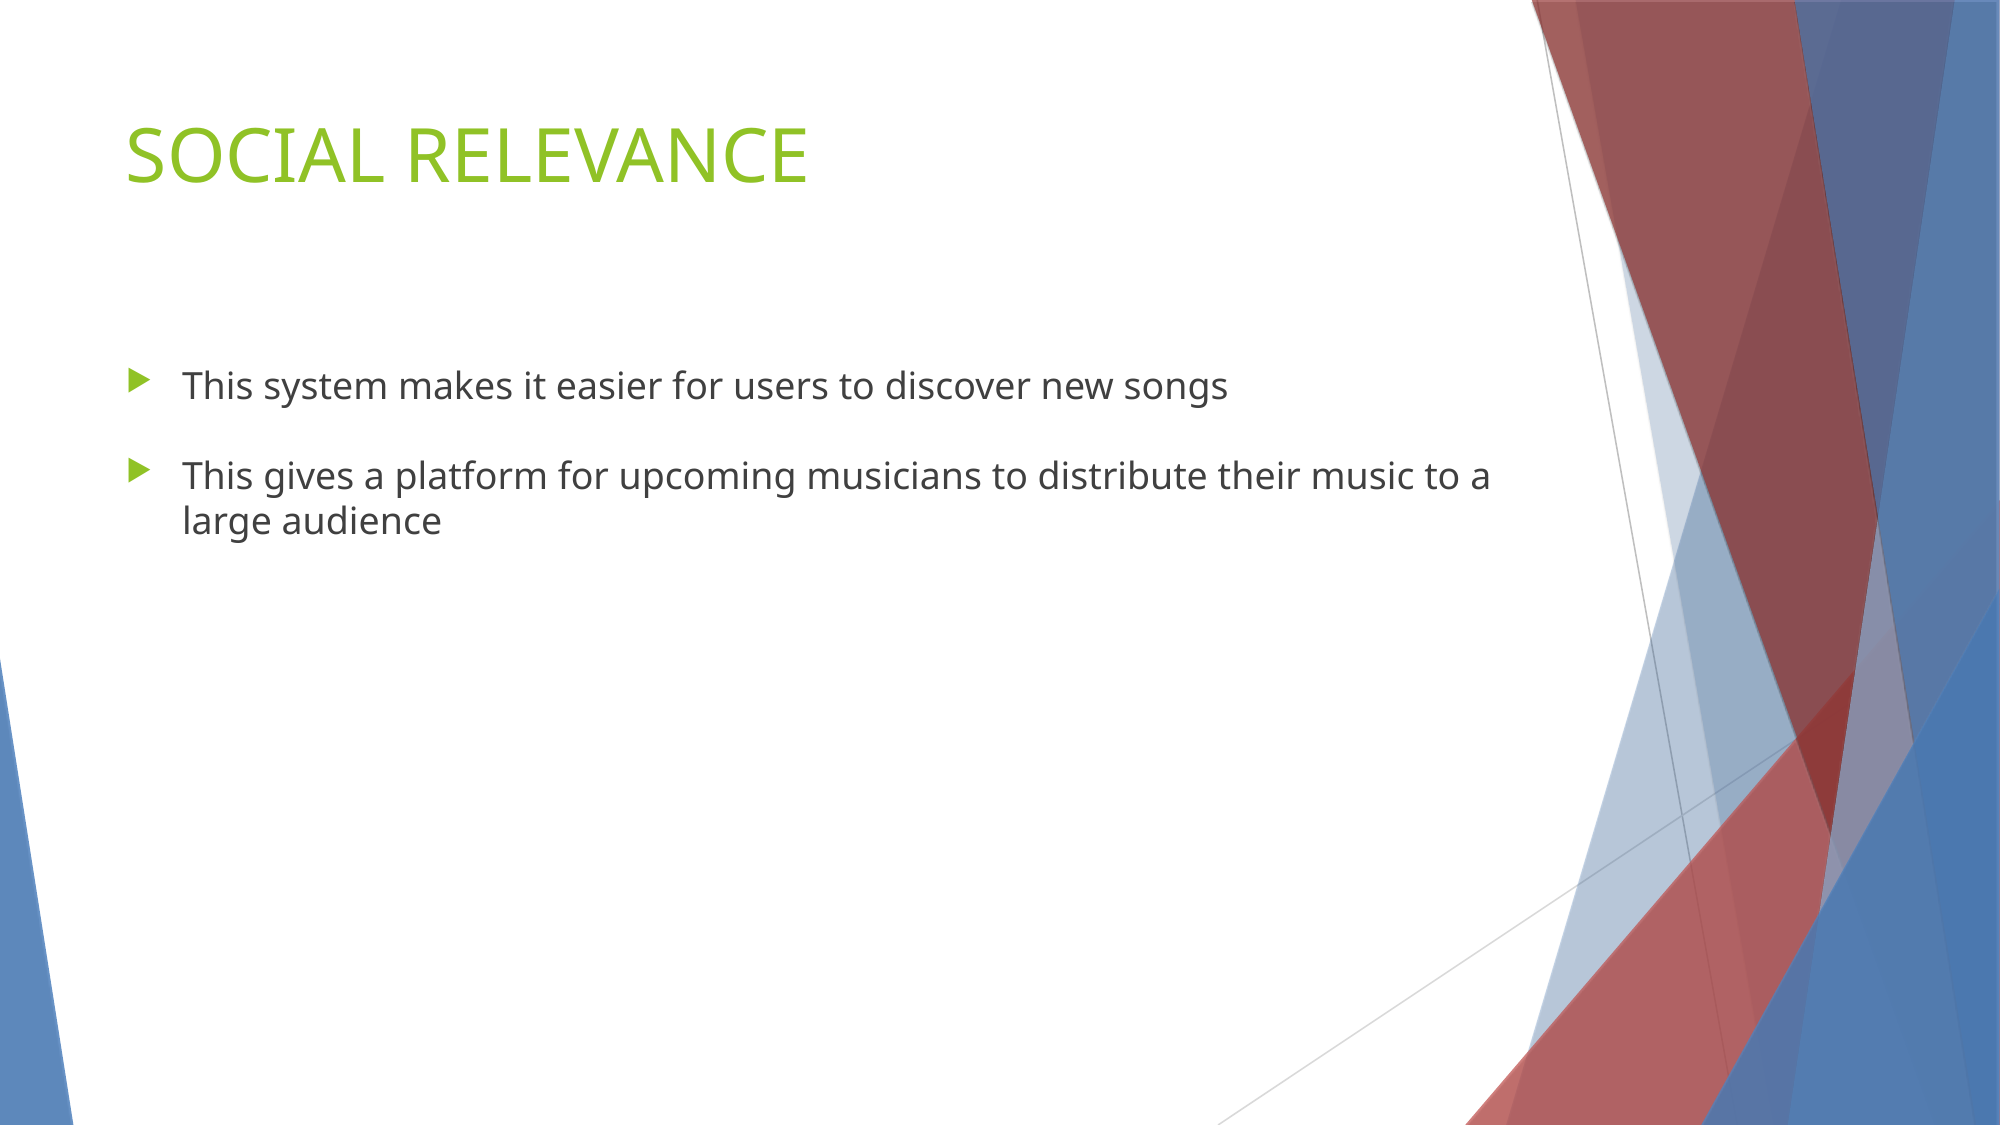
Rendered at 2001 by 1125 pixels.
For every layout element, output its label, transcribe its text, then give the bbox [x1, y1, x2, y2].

text_box SOCIAL RELEVANCE [111, 99, 1522, 317]
text_box This system makes it easier for users to discover new songs This gives a platform for upcoming musicians to distribute their music to a large audience [111, 354, 1522, 991]
